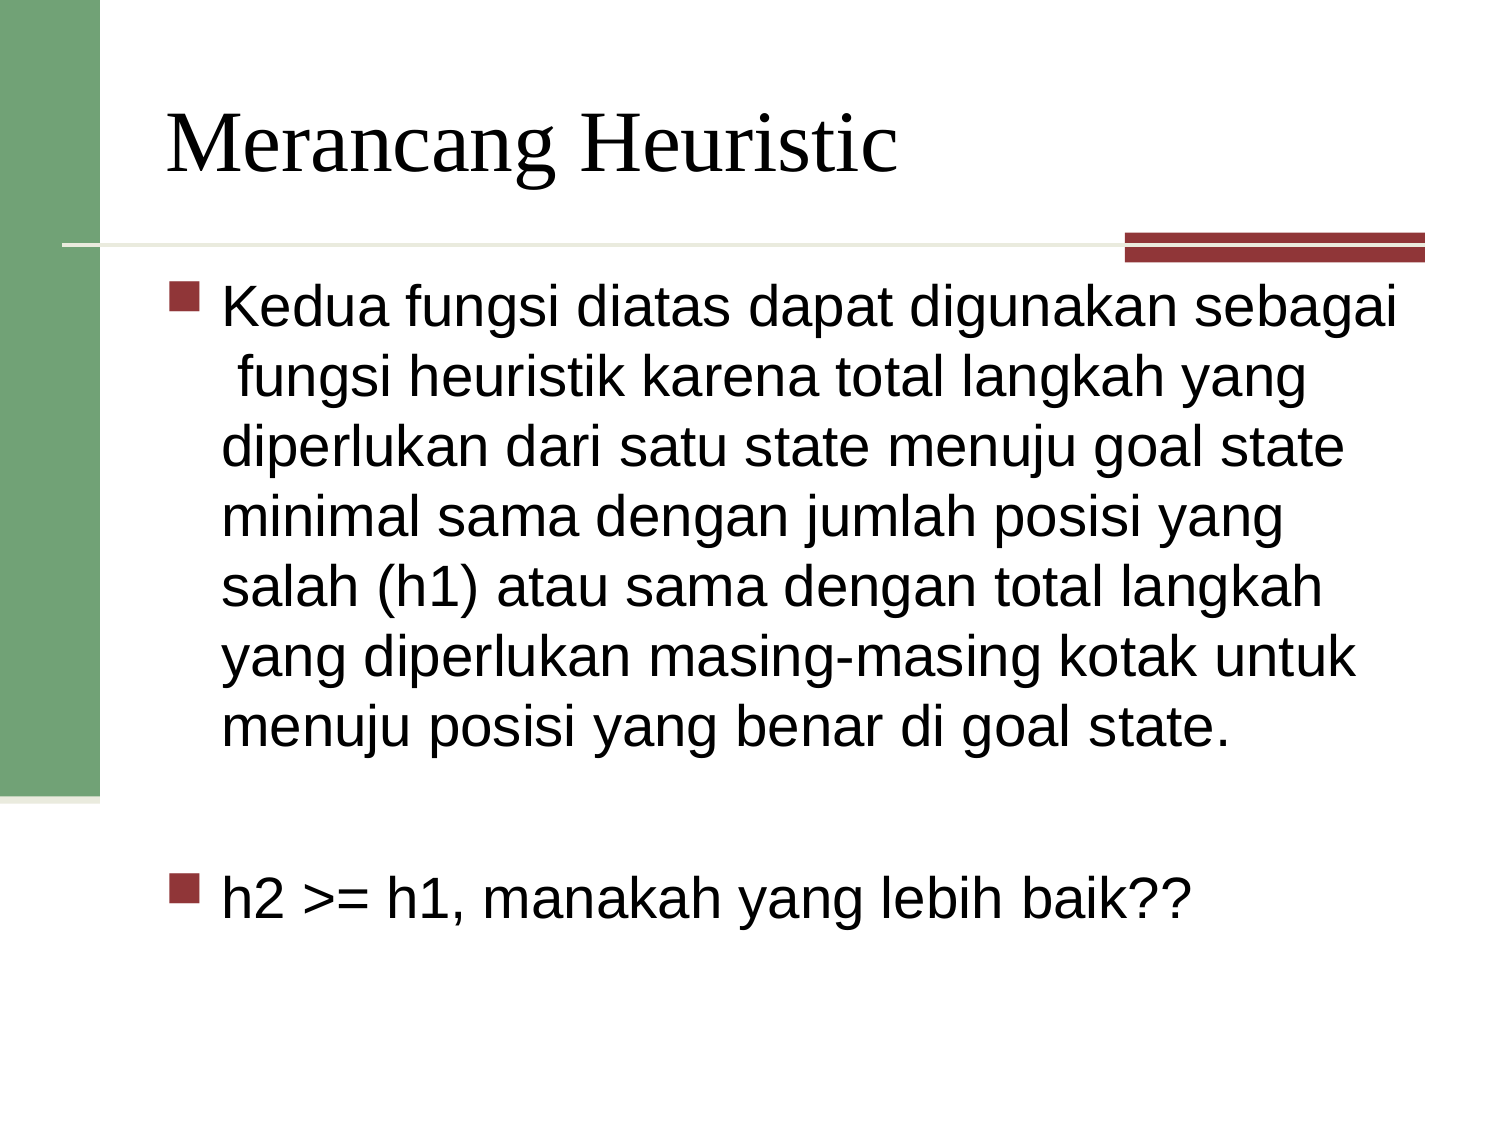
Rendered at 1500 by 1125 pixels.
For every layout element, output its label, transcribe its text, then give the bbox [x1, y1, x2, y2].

title Merancang Heuristic [162, 81, 903, 266]
text_box Kedua fungsi diatas dapat digunakan sebagai fungsi heuristik karena total langkah yang diperlukan dari satu state menuju goal state minimal sama dengan jumlah posisi yang salah (h1) atau sama dengan total langkah yang diperlukan masing-masing kotak untuk menuju posisi yang benar di goal state. h2 >= h1, manakah yang lebih baik?? [162, 266, 1406, 931]
